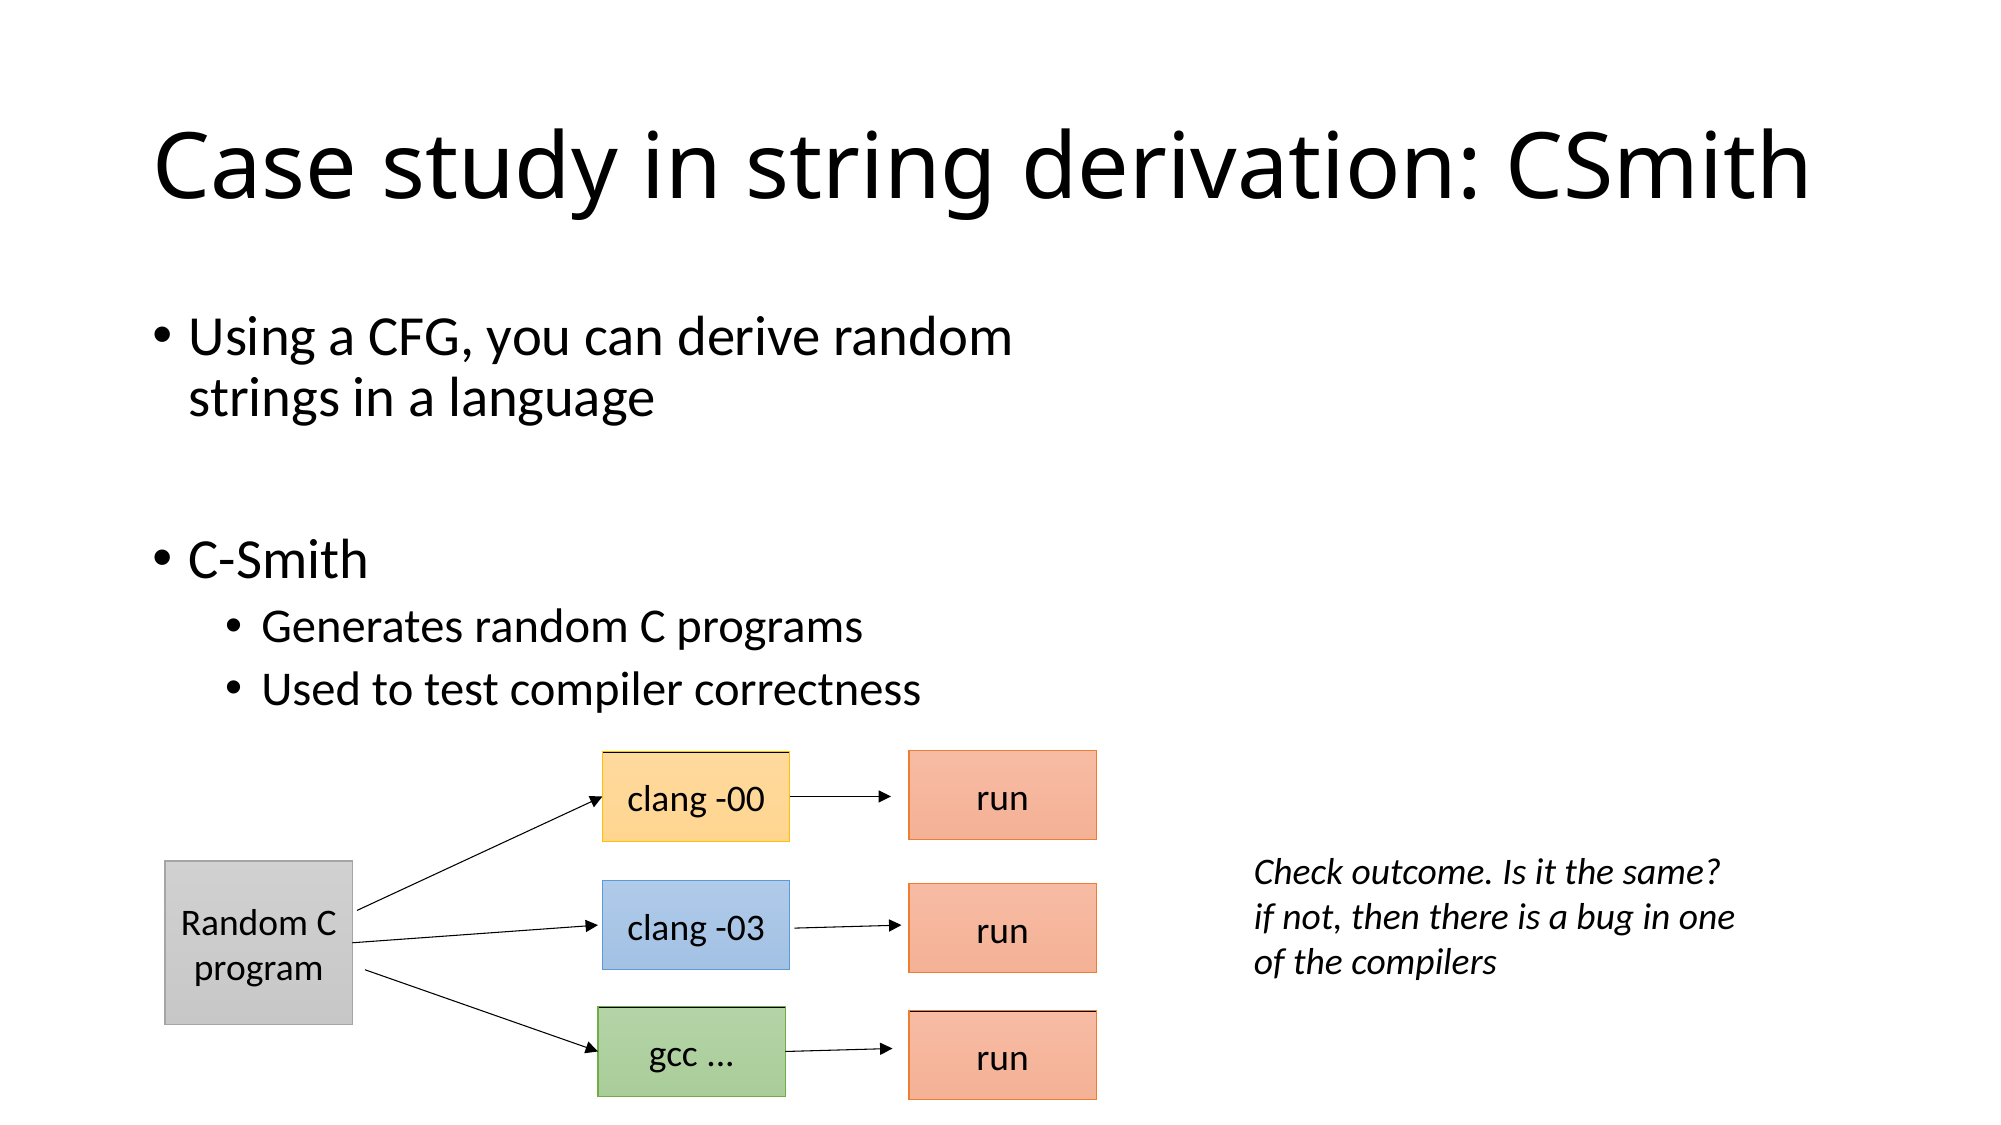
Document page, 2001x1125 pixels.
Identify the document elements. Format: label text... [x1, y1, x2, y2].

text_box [794, 925, 902, 929]
text_box clang -03 [602, 880, 790, 970]
text_box Random C program [164, 860, 353, 1025]
text_box gcc ... [597, 1006, 786, 1097]
text_box Check outcome. Is it the same? if not, then there is a bug in one of the compilers [1239, 839, 1751, 990]
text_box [785, 1048, 893, 1052]
text_box clang -00 [602, 751, 790, 842]
list Using a CFG, you can derive random strings in a language C-Smith Generates random C programs Used to test compiler correctness [137, 299, 1148, 726]
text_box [364, 969, 598, 1052]
title Case study in string derivation: CSmith [137, 59, 1863, 278]
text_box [356, 796, 603, 911]
text_box run [908, 750, 1097, 840]
text_box run [908, 883, 1097, 973]
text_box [352, 925, 598, 943]
text_box run [908, 1010, 1097, 1100]
